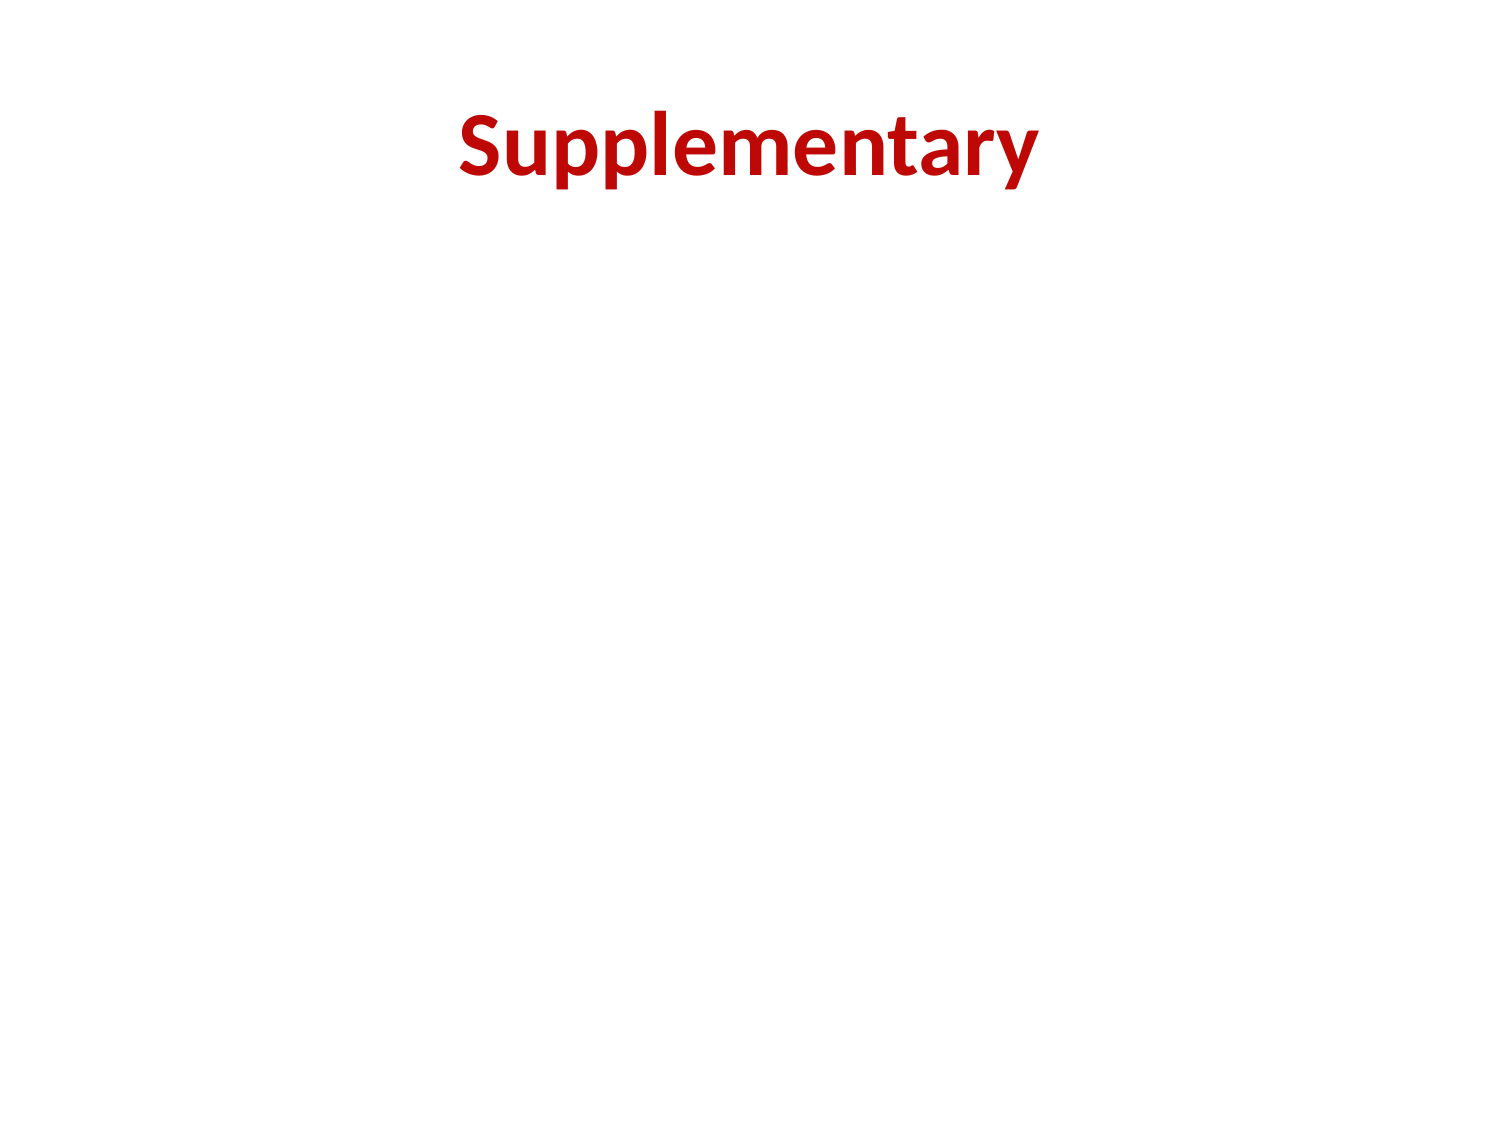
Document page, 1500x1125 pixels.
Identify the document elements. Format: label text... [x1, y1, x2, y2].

title Supplementary [75, 45, 1425, 233]
